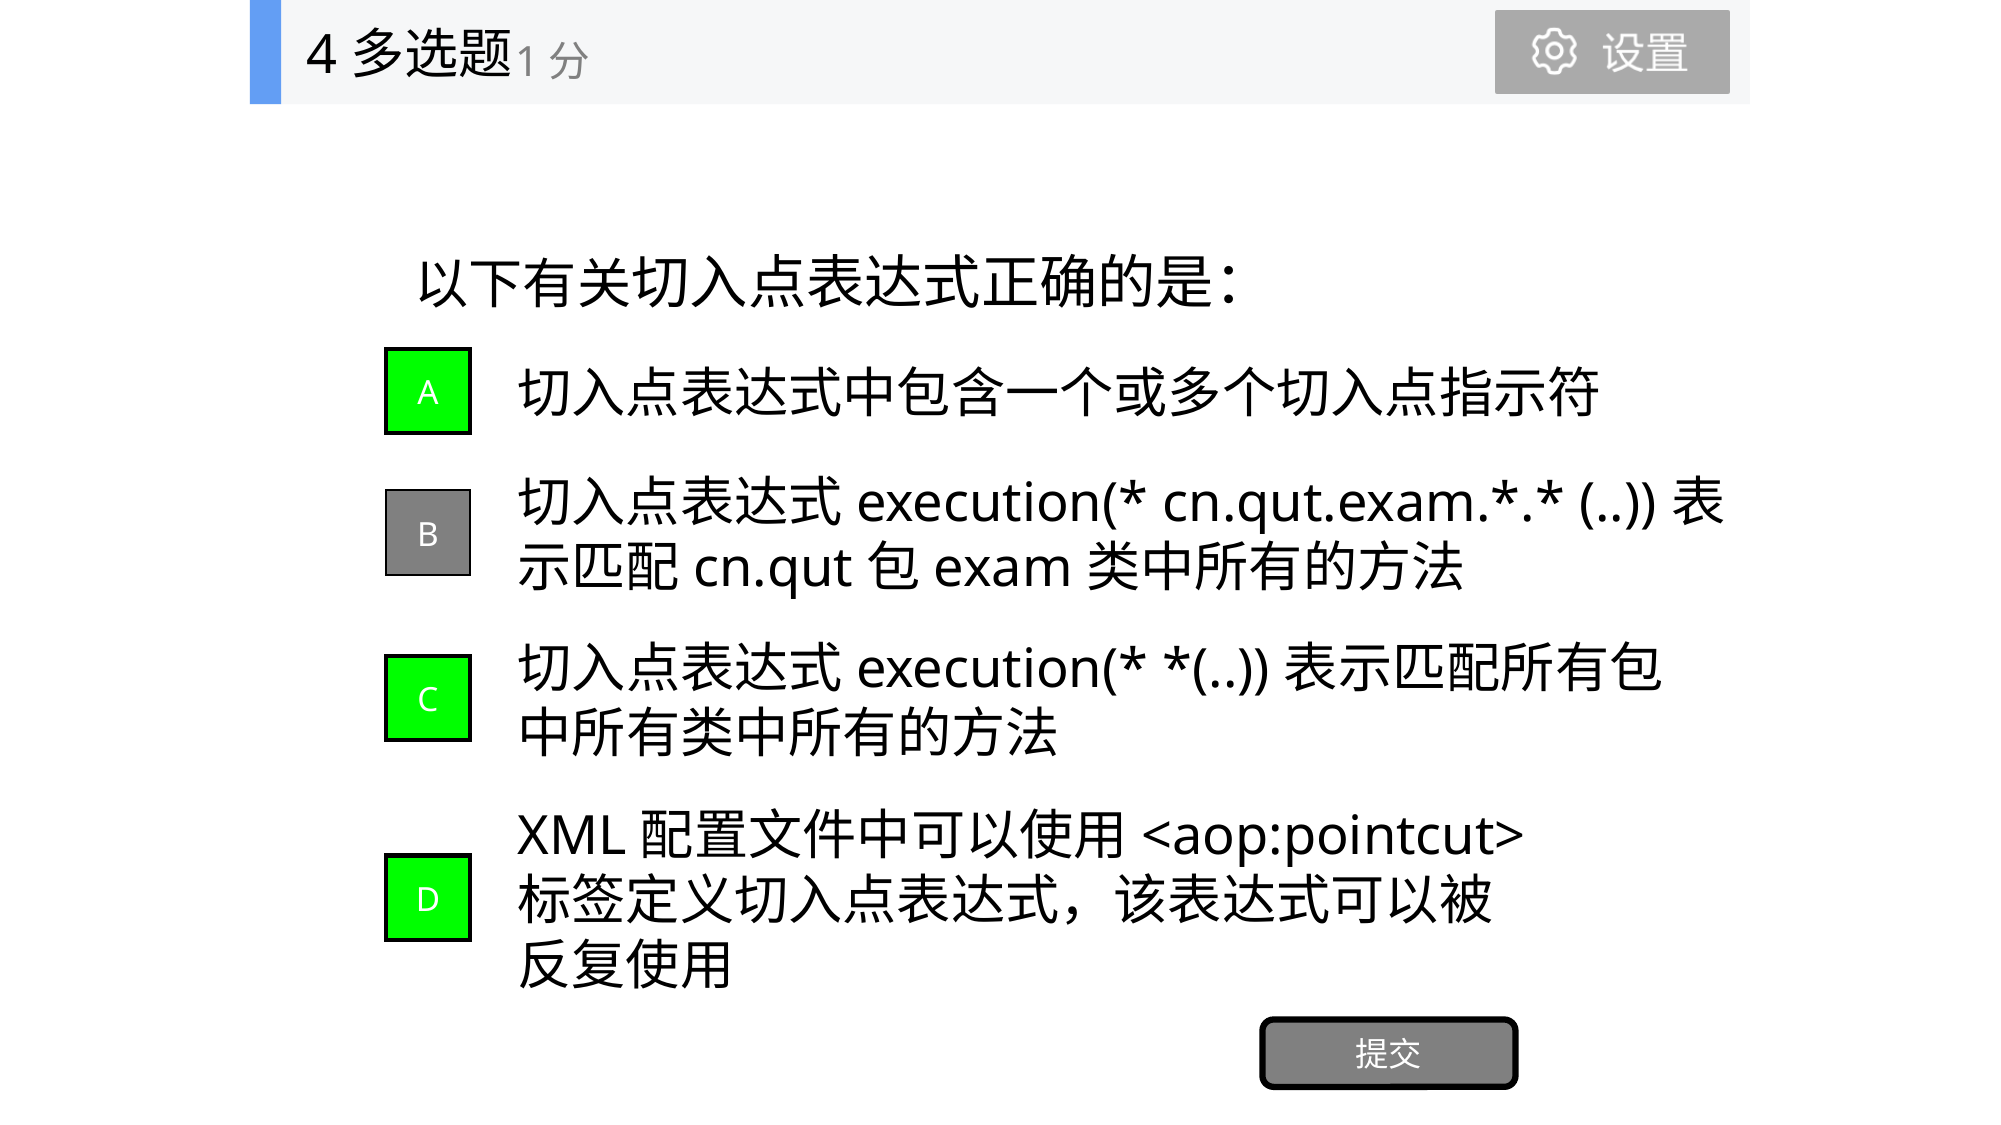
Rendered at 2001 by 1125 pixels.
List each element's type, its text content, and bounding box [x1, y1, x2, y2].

text_box 以下有关切入点表达式正确的是： [399, 105, 1600, 456]
text_box 提交 [1261, 1018, 1517, 1088]
text_box A [385, 348, 471, 434]
text_box XML配置文件中可以使用<aop:pointcut>标签定义切入点表达式，该表达式可以被反复使用 [502, 844, 1553, 951]
text_box C [385, 655, 471, 741]
text_box D [385, 854, 471, 941]
text_box 切入点表达式中包含一个或多个切入点指示符 [502, 337, 1650, 444]
picture [1495, 10, 1730, 94]
text_box 切入点表达式execution(* cn.qut.exam.*.* (..))表示匹配cn.qut包exam类中所有的方法 [502, 479, 1750, 586]
text_box B [385, 489, 471, 576]
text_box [249, 0, 1750, 105]
text_box 切入点表达式execution(* *(..))表示匹配所有包中所有类中所有的方法 [502, 645, 1730, 751]
